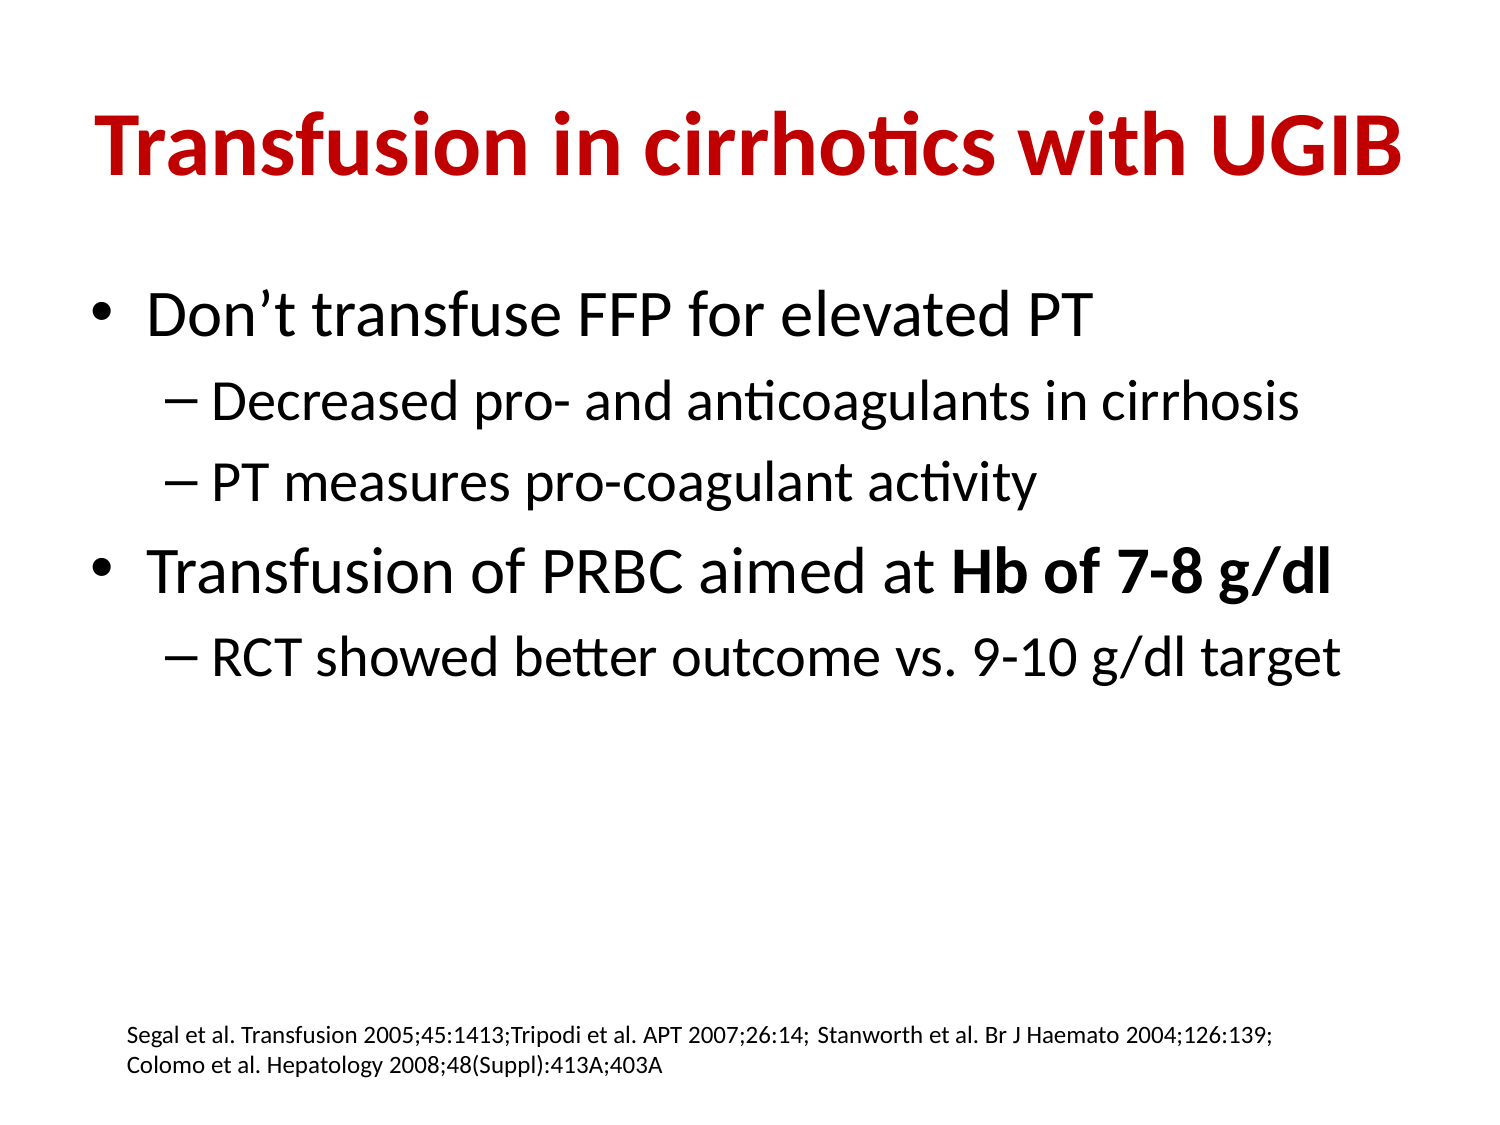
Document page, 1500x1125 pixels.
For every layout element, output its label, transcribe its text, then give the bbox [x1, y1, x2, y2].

text_box Segal et al. Transfusion 2005;45:1413;Tripodi et al. APT 2007;26:14; Stanworth et al. Br J Haemato 2004;126:139; Colomo et al. Hepatology 2008;48(Suppl):413A;403A [112, 1011, 1388, 1086]
title Transfusion in cirrhotics with UGIB [75, 45, 1425, 233]
list Don’t transfuse FFP for elevated PT Decreased pro- and anticoagulants in cirrhosis PT measures pro-coagulant activity Transfusion of PRBC aimed at Hb of 7-8 g/dl RCT showed better outcome vs. 9-10 g/dl target [75, 262, 1425, 1005]
